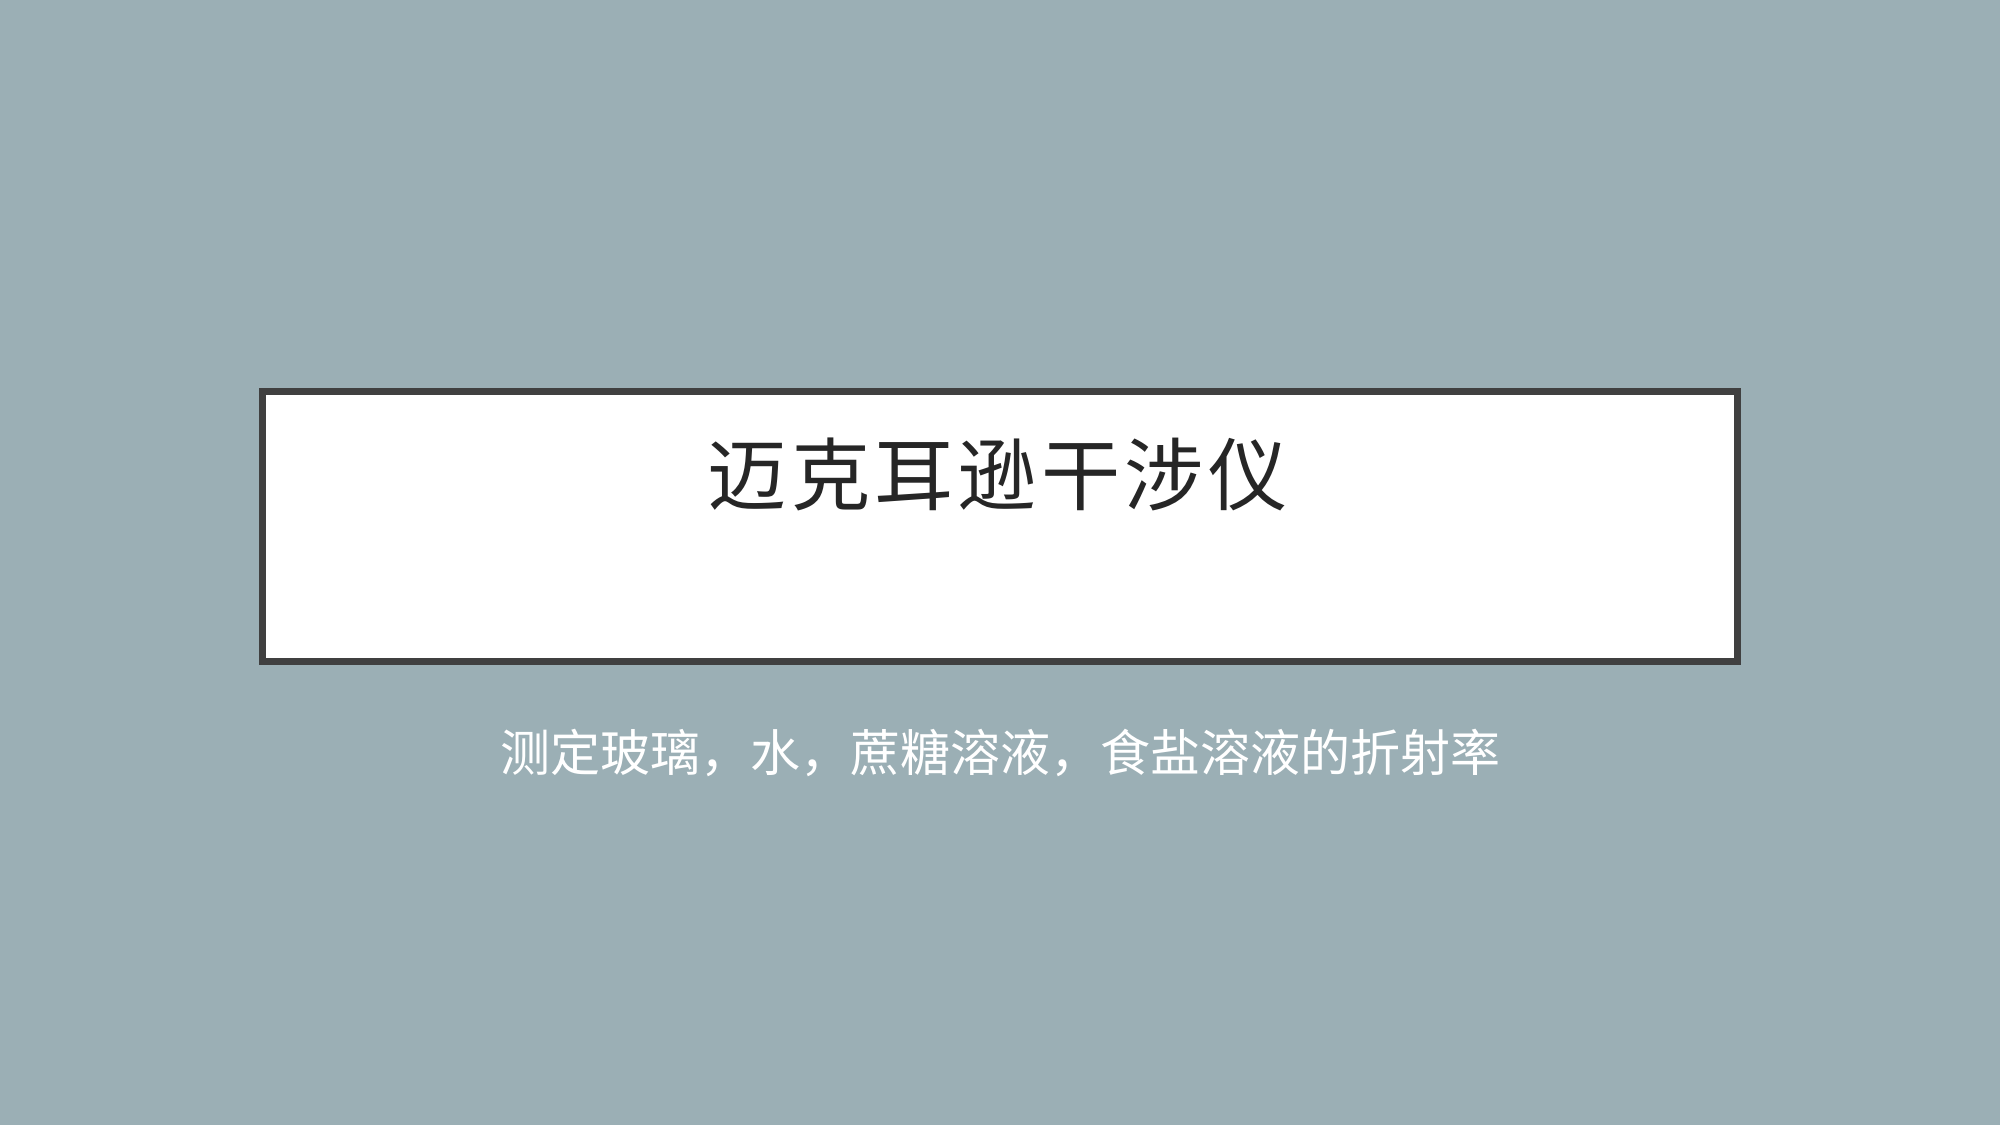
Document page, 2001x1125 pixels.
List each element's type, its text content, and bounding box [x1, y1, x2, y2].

title 迈克耳逊干涉仪 [259, 388, 1741, 665]
subtitle 测定玻璃，水，蔗糖溶液，食盐溶液的折射率 [442, 713, 1558, 918]
